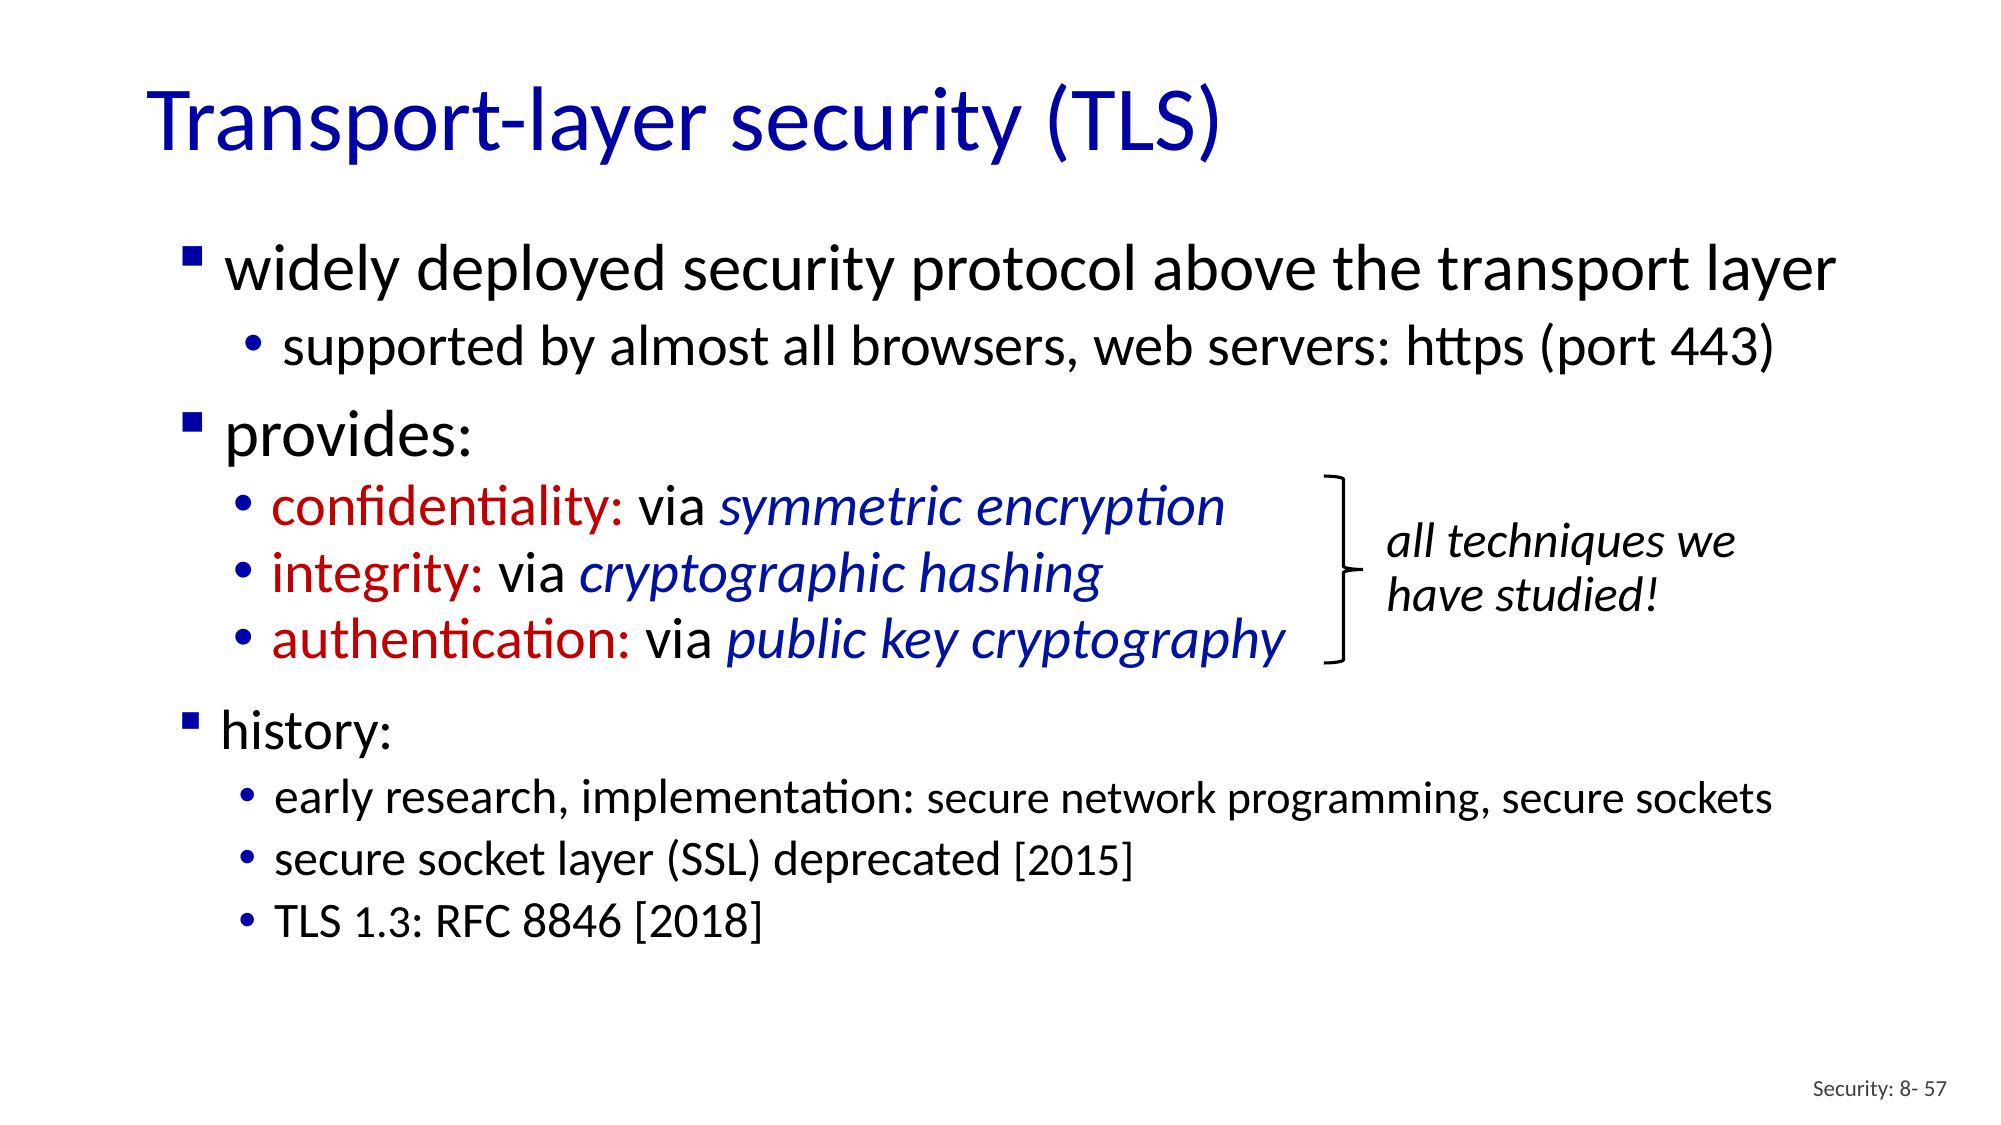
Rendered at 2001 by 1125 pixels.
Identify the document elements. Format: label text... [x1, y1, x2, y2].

text_box widely deployed security protocol above the transport layer supported by almost all browsers, web servers: https (port 443) provides: confidentiality: via symmetric encryption integrity: via cryptographic hashing authentication: via public key cryptography [162, 224, 1901, 693]
slide_number Security: 8- 57 [1512, 1056, 1963, 1117]
text_box history: early research, implementation: secure network programming, secure sockets secure socket layer (SSL) deprecated [2015] TLS 1.3: RFC 8846 [2018] [162, 693, 1948, 961]
title Transport-layer security (TLS) [131, 47, 1856, 195]
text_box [1323, 476, 1850, 663]
